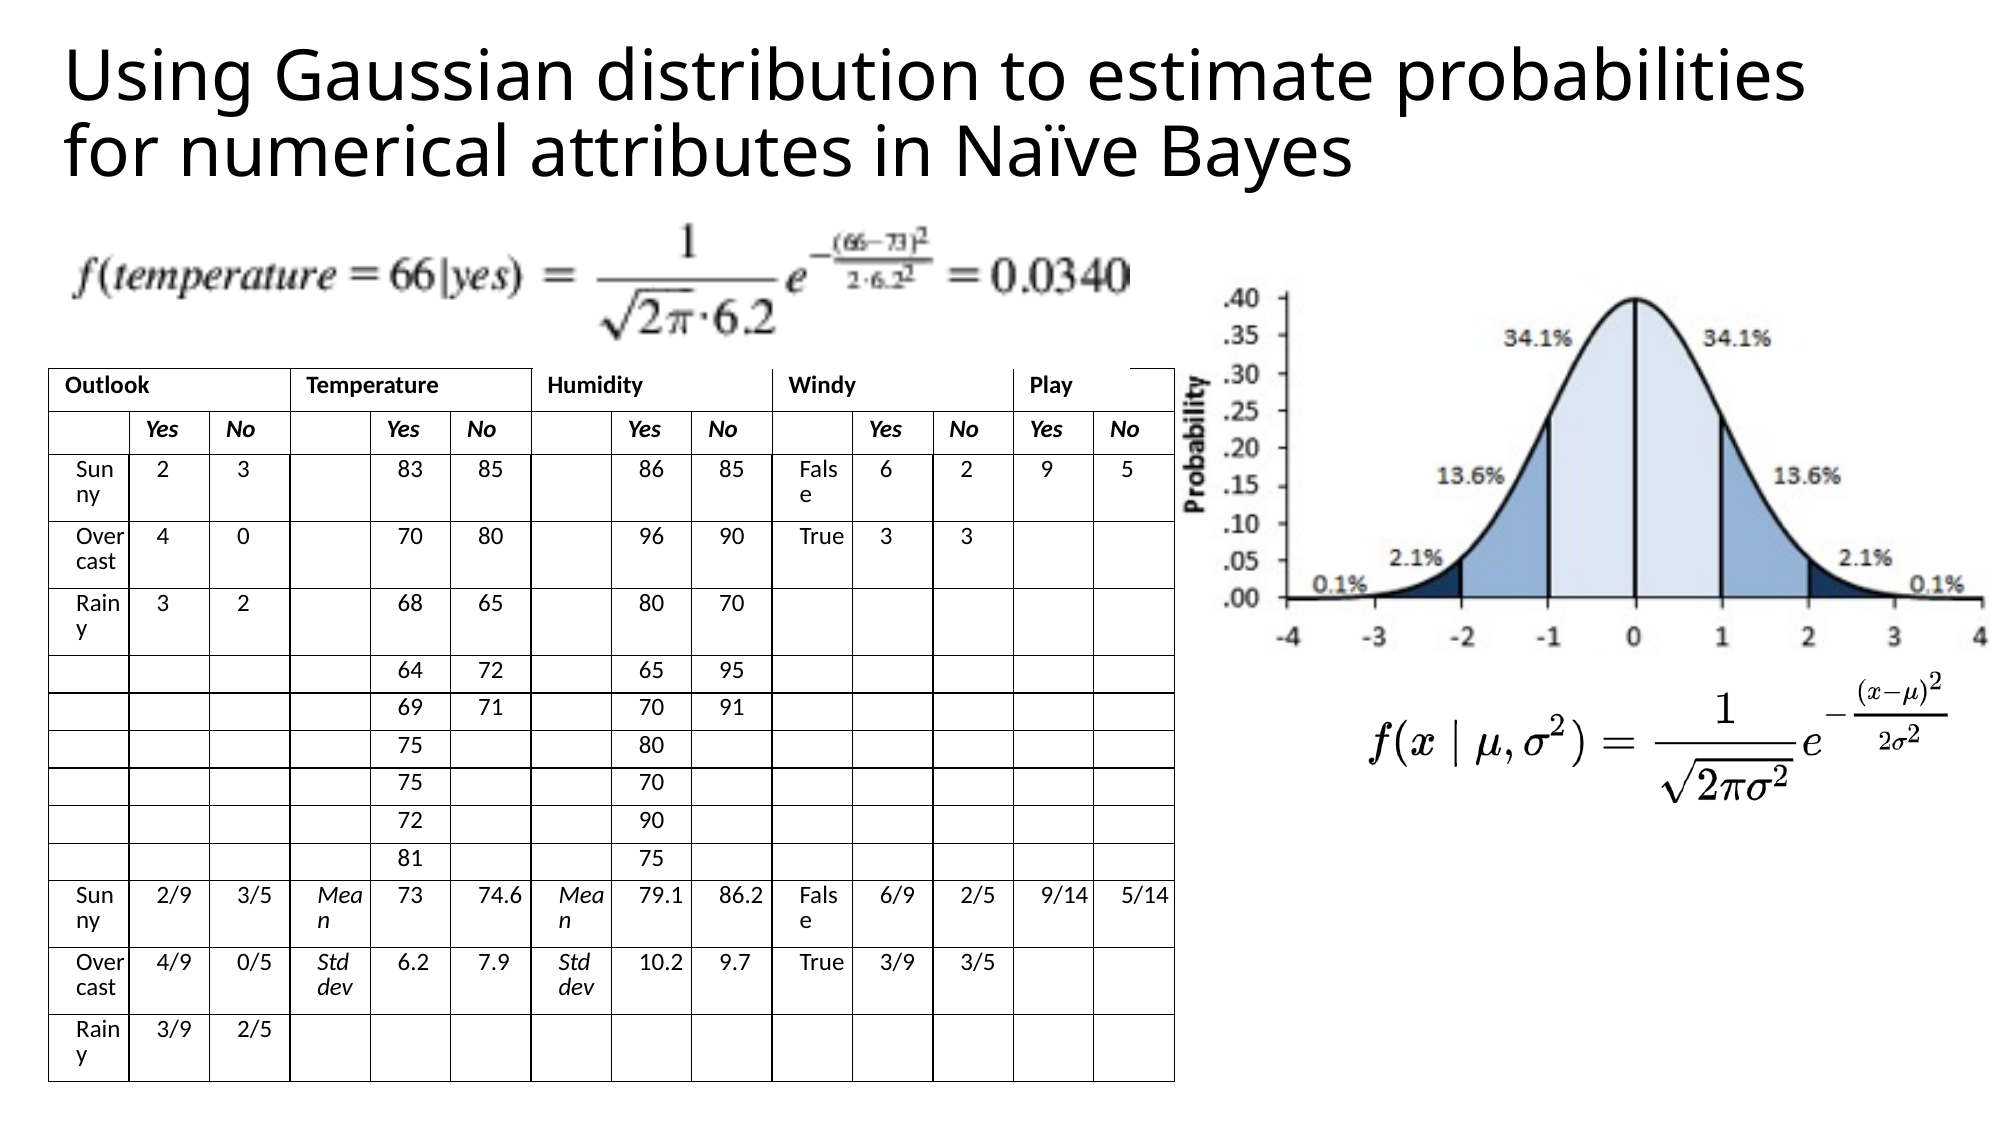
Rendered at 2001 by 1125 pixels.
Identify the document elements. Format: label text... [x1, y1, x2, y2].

table_cell [853, 844, 932, 880]
table_cell 2 [934, 455, 1013, 521]
table_cell [853, 806, 932, 843]
table_cell [1094, 948, 1174, 1014]
table_cell [210, 844, 289, 880]
table_cell [853, 694, 932, 730]
table_cell 64 [371, 656, 450, 692]
table_cell 7.9 [451, 948, 530, 1014]
table_cell 72 [451, 656, 530, 692]
table_cell No [451, 412, 531, 454]
table_cell Yes [371, 412, 450, 454]
table_cell 85 [451, 455, 530, 521]
table_cell 3 [130, 589, 209, 655]
table_cell [532, 769, 611, 805]
table_cell 86 [612, 455, 691, 521]
table_cell [692, 731, 771, 767]
table_cell 90 [612, 806, 691, 843]
table_cell 81 [371, 844, 450, 880]
table_cell [49, 769, 128, 805]
table_cell [934, 656, 1013, 692]
table_cell [291, 455, 370, 521]
table_cell [130, 844, 209, 880]
table_cell [532, 522, 611, 588]
table_header Windy [773, 369, 1013, 411]
table_cell [532, 694, 611, 730]
table_cell [451, 806, 530, 843]
picture [48, 207, 1130, 369]
table_cell [773, 806, 852, 843]
table_cell [692, 1015, 771, 1081]
table_cell 70 [612, 769, 691, 805]
table_cell [532, 806, 611, 843]
table_cell [1014, 948, 1093, 1014]
table_cell 5/14 [1094, 881, 1174, 947]
table_cell Yes [612, 412, 691, 454]
table_cell 9/14 [1014, 881, 1093, 947]
table_cell [773, 731, 852, 767]
table_cell No [934, 412, 1013, 454]
table_cell 3/9 [130, 1015, 209, 1081]
table_cell [532, 1015, 611, 1081]
table_cell [451, 731, 530, 767]
table_cell 2/5 [934, 881, 1013, 947]
table_cell [210, 656, 289, 692]
table_cell 2/9 [130, 881, 209, 947]
table_cell [1014, 522, 1093, 588]
table_cell [692, 769, 771, 805]
table_cell [291, 589, 370, 655]
table_cell 75 [612, 844, 691, 880]
table_cell Mean [291, 881, 370, 947]
table_cell [130, 694, 209, 730]
table_cell [49, 731, 128, 767]
table_cell [1094, 806, 1174, 843]
table_cell 3 [934, 522, 1013, 588]
table_cell 65 [612, 656, 691, 692]
table_cell [1014, 694, 1093, 730]
table_cell Yes [130, 412, 209, 454]
title Using Gaussian distribution to estimate probabilities for numerical attributes in Naïve Bayes [48, 7, 1894, 225]
table_cell [853, 656, 932, 692]
picture [1365, 660, 1951, 803]
table_cell [210, 769, 289, 805]
table_cell [1014, 769, 1093, 805]
picture [1174, 277, 2000, 655]
table_cell [1094, 844, 1174, 880]
table_cell [49, 806, 128, 843]
table_cell 71 [451, 694, 530, 730]
table_cell Overcast [49, 522, 128, 588]
table_cell [451, 844, 530, 880]
table_cell [130, 656, 209, 692]
table_cell 3 [210, 455, 289, 521]
table_cell [934, 731, 1013, 767]
table_cell [1094, 731, 1174, 767]
table_cell 70 [371, 522, 450, 588]
table_cell 4/9 [130, 948, 209, 1014]
table_cell [1014, 1015, 1093, 1081]
table_cell [532, 656, 611, 692]
table_cell [853, 769, 932, 805]
table_cell [773, 412, 852, 454]
table_cell [49, 412, 129, 454]
table_cell 70 [612, 694, 691, 730]
table_cell [451, 769, 530, 805]
table_cell [130, 806, 209, 843]
table_cell [210, 694, 289, 730]
table_cell [773, 694, 852, 730]
table_cell Overcast [49, 948, 128, 1014]
table_cell [291, 806, 370, 843]
table_cell [773, 656, 852, 692]
table_cell [371, 1015, 450, 1081]
table_header Play [1014, 369, 1174, 411]
table_cell 9.7 [692, 948, 771, 1014]
table_cell 69 [371, 694, 450, 730]
table_header Humidity [532, 369, 772, 411]
table_cell Sunny [49, 455, 128, 521]
table_cell No [1094, 412, 1174, 454]
table_cell 72 [371, 806, 450, 843]
table_cell [1014, 806, 1093, 843]
table_cell [934, 694, 1013, 730]
table_cell 80 [612, 731, 691, 767]
table_cell 83 [371, 455, 450, 521]
table_cell [612, 1015, 691, 1081]
table_cell [130, 731, 209, 767]
table_cell 5 [1094, 455, 1174, 521]
table_cell [291, 731, 370, 767]
table_cell False [773, 881, 852, 947]
table_cell 86.2 [692, 881, 771, 947]
table_cell [291, 412, 370, 454]
table_cell 73 [371, 881, 450, 947]
table_cell [532, 731, 611, 767]
table_cell [291, 522, 370, 588]
table_cell [210, 806, 289, 843]
table_cell Yes [853, 412, 933, 454]
table_cell Mean [532, 881, 611, 947]
table_cell [49, 656, 128, 692]
table_cell [773, 1015, 852, 1081]
table_cell 68 [371, 589, 450, 655]
table_cell [773, 844, 852, 880]
table_cell [130, 769, 209, 805]
table_cell 65 [451, 589, 530, 655]
table_cell 6/9 [853, 881, 932, 947]
table_cell [532, 589, 611, 655]
table_cell Rainy [49, 589, 128, 655]
table_cell 79.1 [612, 881, 691, 947]
table_cell [291, 769, 370, 805]
table_cell [773, 589, 852, 655]
table_cell [532, 844, 611, 880]
table_cell [1094, 769, 1174, 805]
table_cell [934, 589, 1013, 655]
table_cell 74.6 [451, 881, 530, 947]
table_cell 3/5 [934, 948, 1013, 1014]
table_cell 3/9 [853, 948, 932, 1014]
table_cell [1094, 656, 1174, 692]
table_cell [853, 1015, 932, 1081]
table_cell Sunny [49, 881, 128, 947]
table_cell 6 [853, 455, 932, 521]
table_header Outlook [49, 369, 290, 411]
table_cell [1014, 731, 1093, 767]
table_cell 10.2 [612, 948, 691, 1014]
table_cell 2 [130, 455, 209, 521]
table_cell 9 [1014, 455, 1093, 521]
table_cell [692, 806, 771, 843]
table_cell [49, 694, 128, 730]
table_cell 90 [692, 522, 771, 588]
table_cell 96 [612, 522, 691, 588]
table_cell Rainy [49, 1015, 128, 1081]
table_cell [451, 1015, 530, 1081]
table_cell [1094, 522, 1174, 588]
table_cell [291, 656, 370, 692]
table_cell 85 [692, 455, 771, 521]
table_cell True [773, 522, 852, 588]
table_cell 2/5 [210, 1015, 289, 1081]
table_cell [1094, 589, 1174, 655]
table_cell [934, 1015, 1013, 1081]
table_cell [934, 769, 1013, 805]
table_cell No [692, 412, 772, 454]
table_cell [1094, 694, 1174, 730]
table_cell 80 [451, 522, 530, 588]
table_cell [692, 844, 771, 880]
table_cell [1014, 844, 1093, 880]
table_cell 75 [371, 731, 450, 767]
table_cell 4 [130, 522, 209, 588]
table_cell [853, 731, 932, 767]
table_cell 2 [210, 589, 289, 655]
table_cell [773, 769, 852, 805]
table_cell 3 [853, 522, 932, 588]
table_cell [49, 844, 128, 880]
table_cell Std dev [291, 948, 370, 1014]
table_cell [934, 844, 1013, 880]
table_cell 70 [692, 589, 771, 655]
table_cell [532, 455, 611, 521]
table_cell 95 [692, 656, 771, 692]
table_cell [291, 694, 370, 730]
table_cell [1014, 656, 1093, 692]
table_cell [210, 731, 289, 767]
table_cell [934, 806, 1013, 843]
table_cell [853, 589, 932, 655]
table_cell No [210, 412, 290, 454]
table_cell [1014, 589, 1093, 655]
table_cell [532, 412, 611, 454]
table_cell 0/5 [210, 948, 289, 1014]
table_cell 0 [210, 522, 289, 588]
table_cell True [773, 948, 852, 1014]
table_cell 3/5 [210, 881, 289, 947]
table_cell 6.2 [371, 948, 450, 1014]
table_cell False [773, 455, 852, 521]
table_header Temperature [291, 369, 531, 411]
table_cell [291, 1015, 370, 1081]
table_cell Yes [1014, 412, 1093, 454]
table_cell Std dev [532, 948, 611, 1014]
table_cell [1094, 1015, 1174, 1081]
table_cell 75 [371, 769, 450, 805]
table_cell 91 [692, 694, 771, 730]
table_cell 80 [612, 589, 691, 655]
table_cell [291, 844, 370, 880]
